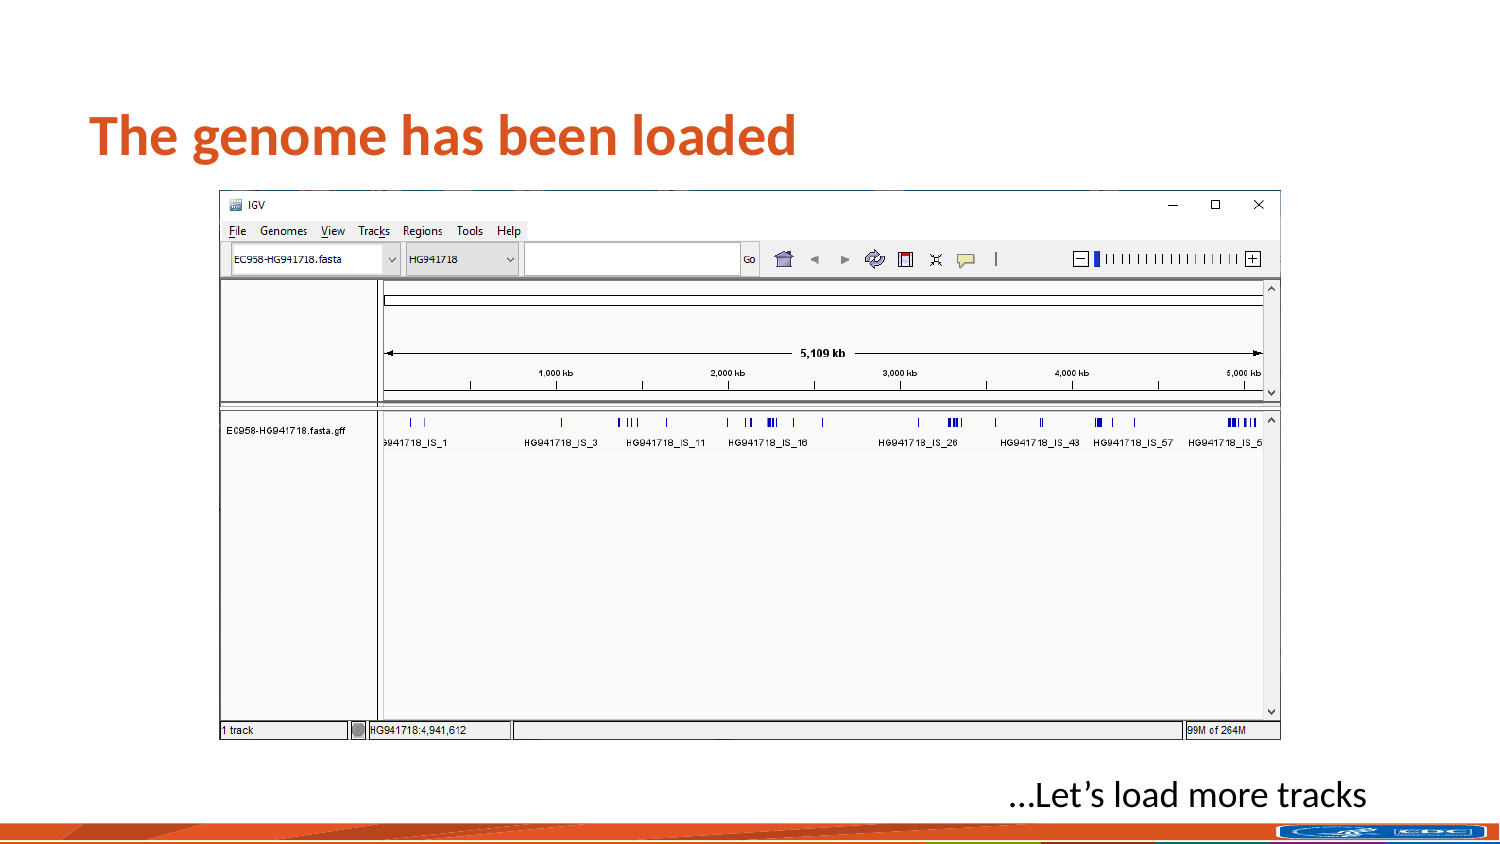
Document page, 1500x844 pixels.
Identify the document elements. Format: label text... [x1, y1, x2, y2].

title The genome has been loaded [75, 33, 1425, 175]
text_box …Let’s load more tracks [994, 762, 1425, 823]
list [219, 189, 1281, 741]
